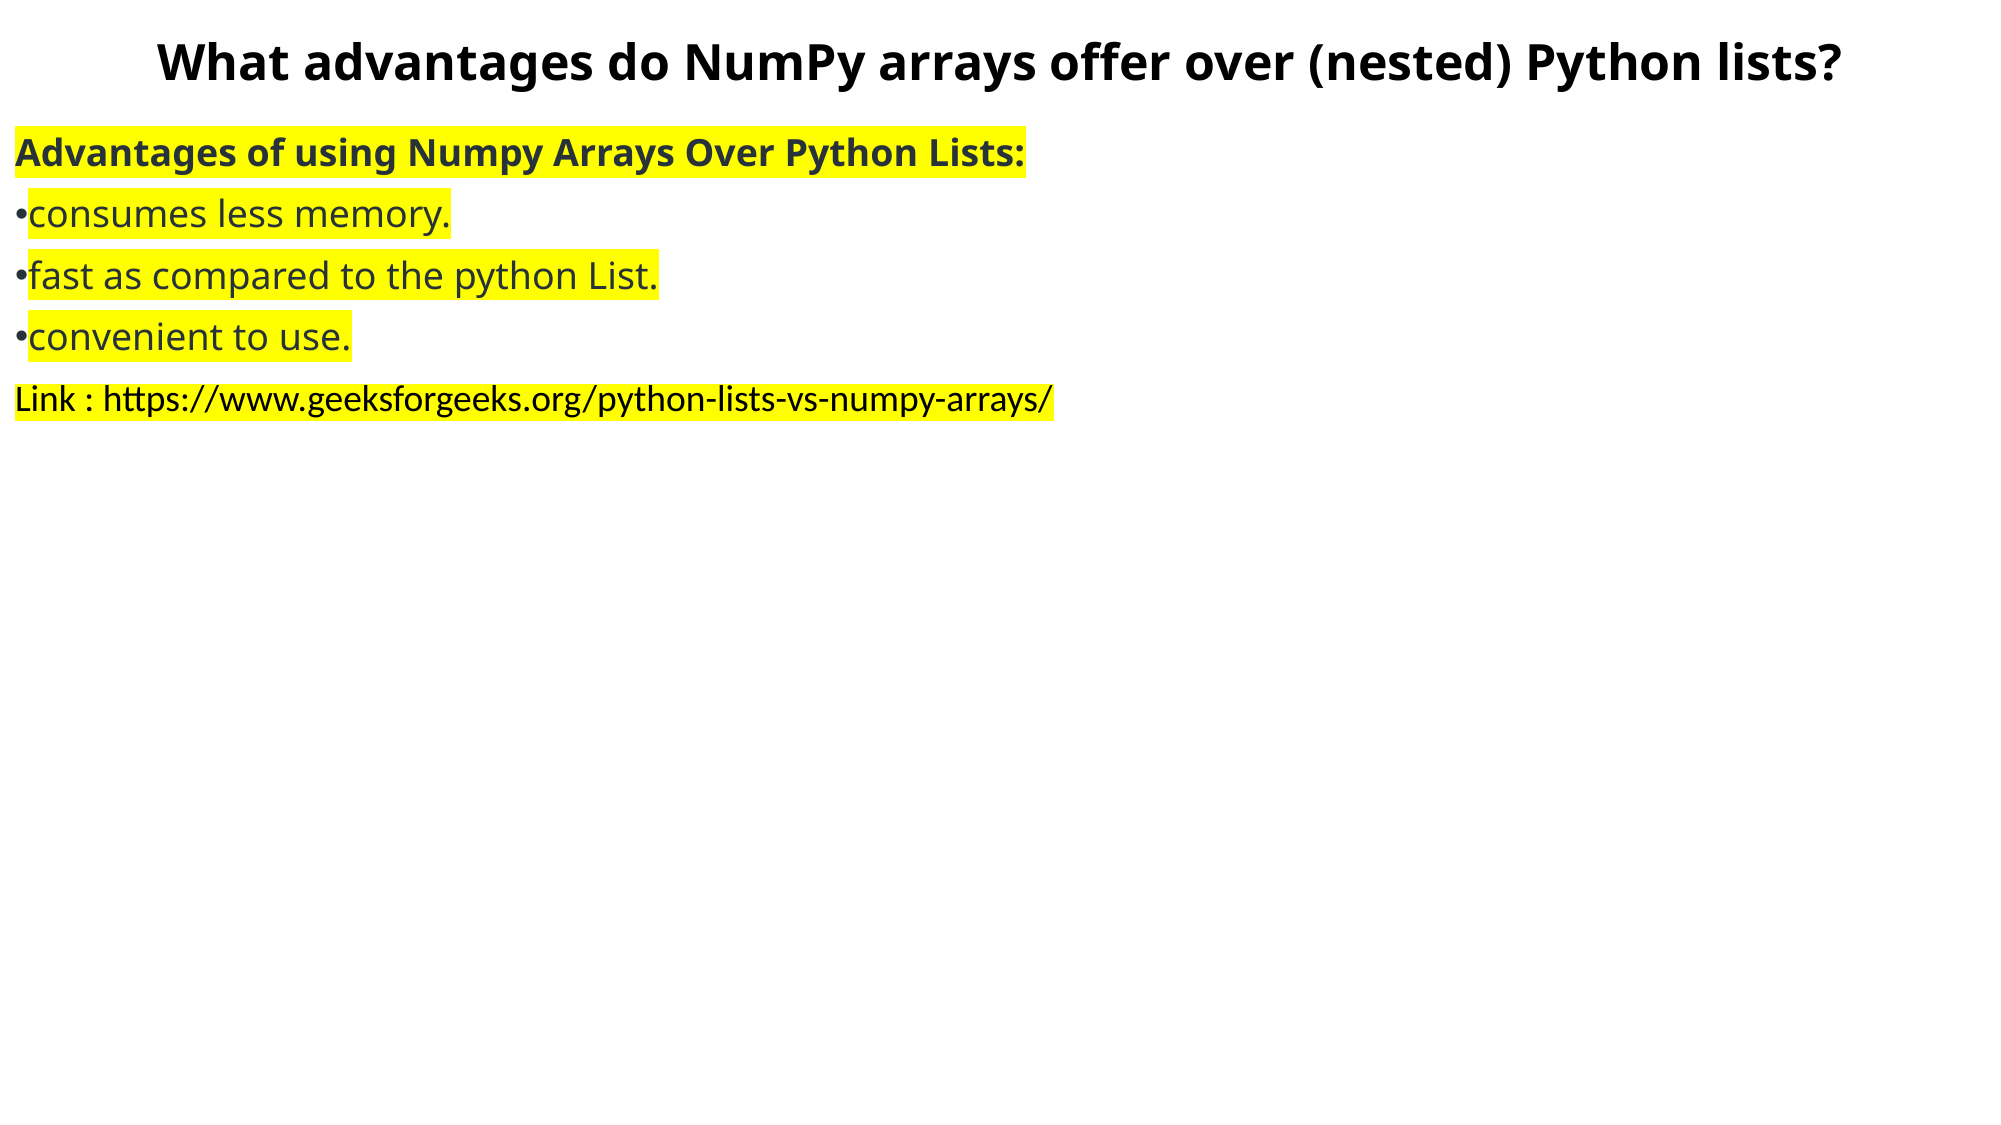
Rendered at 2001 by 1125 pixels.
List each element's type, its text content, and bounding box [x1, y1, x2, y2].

subtitle Advantages of using Numpy Arrays Over Python Lists: consumes less memory. fast as compared to the python List. convenient to use. Link : https://www.geeksforgeeks.org/python-lists-vs-numpy-arrays/ [0, 126, 2000, 1125]
title What advantages do NumPy arrays offer over (nested) Python lists? [0, 0, 2000, 100]
